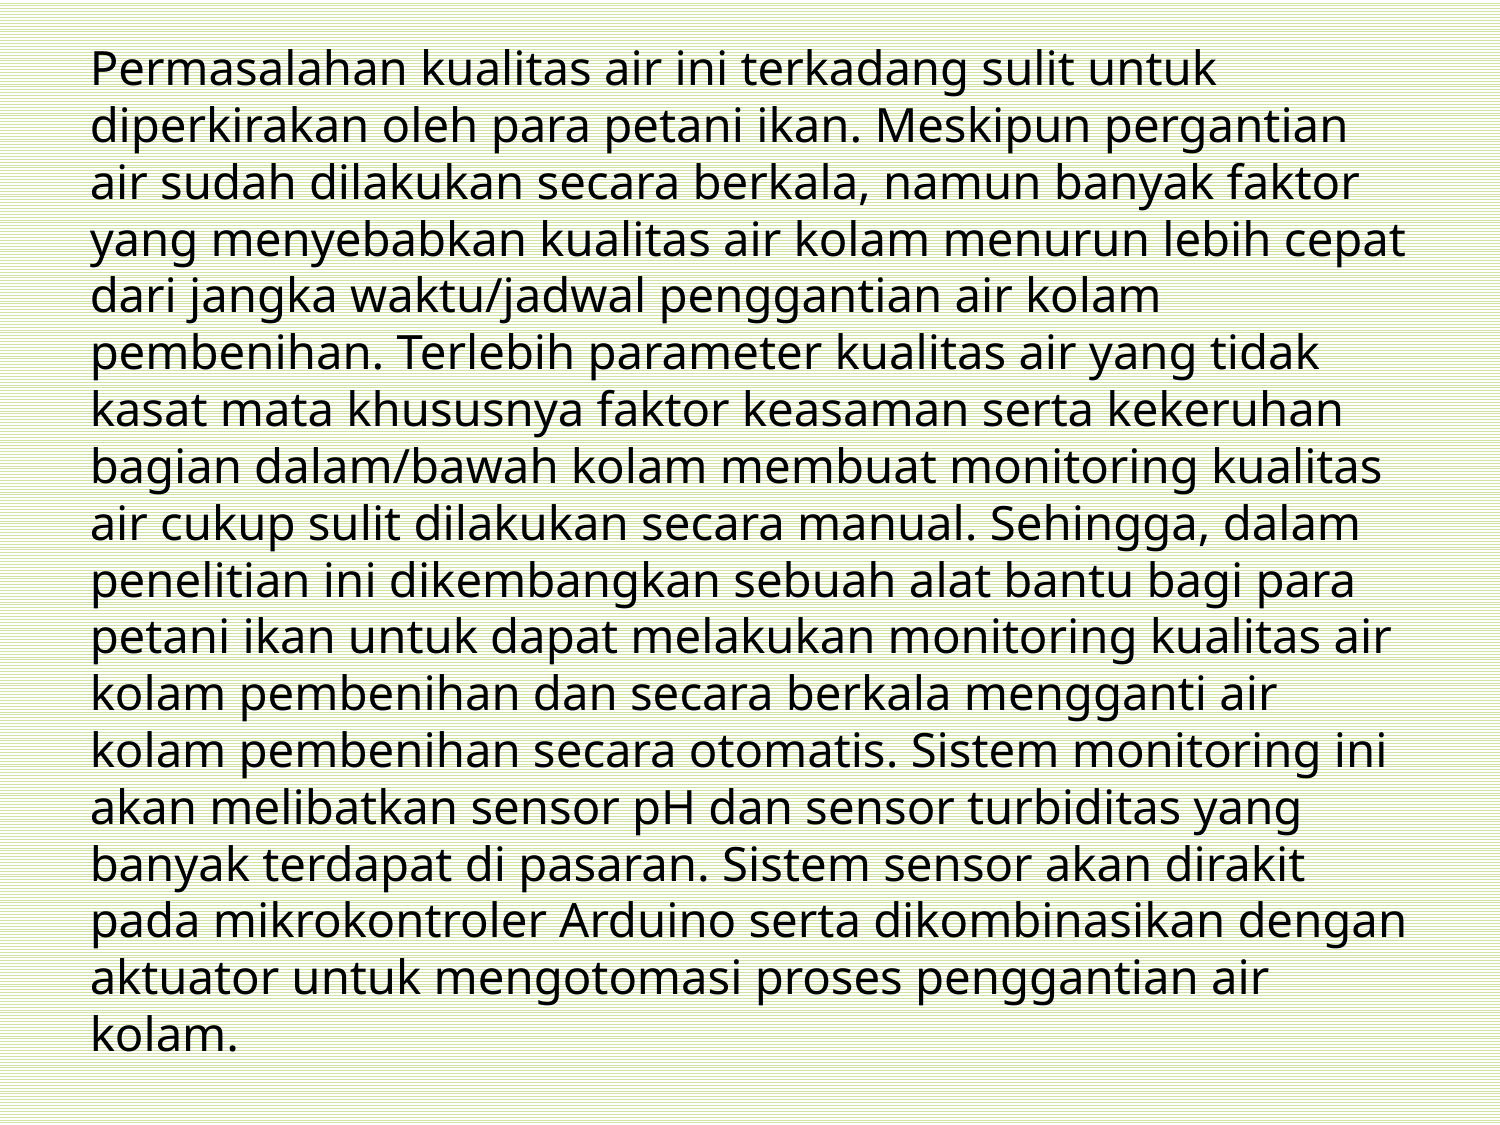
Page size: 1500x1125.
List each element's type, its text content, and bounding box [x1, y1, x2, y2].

list Permasalahan kualitas air ini terkadang sulit untuk diperkirakan oleh para petani ikan. Meskipun pergantian air sudah dilakukan secara berkala, namun banyak faktor yang menyebabkan kualitas air kolam menurun lebih cepat dari jangka waktu/jadwal penggantian air kolam pembenihan. Terlebih parameter kualitas air yang tidak kasat mata khususnya faktor keasaman serta kekeruhan bagian dalam/bawah kolam membuat monitoring kualitas air cukup sulit dilakukan secara manual. Sehingga, dalam penelitian ini dikembangkan sebuah alat bantu bagi para petani ikan untuk dapat melakukan monitoring kualitas air kolam pembenihan dan secara berkala mengganti air kolam pembenihan secara otomatis. Sistem monitoring ini akan melibatkan sensor pH dan sensor turbiditas yang banyak terdapat di pasaran. Sistem sensor akan dirakit pada mikrokontroler Arduino serta dikombinasikan dengan aktuator untuk mengotomasi proses penggantian air kolam. [75, 30, 1425, 1094]
